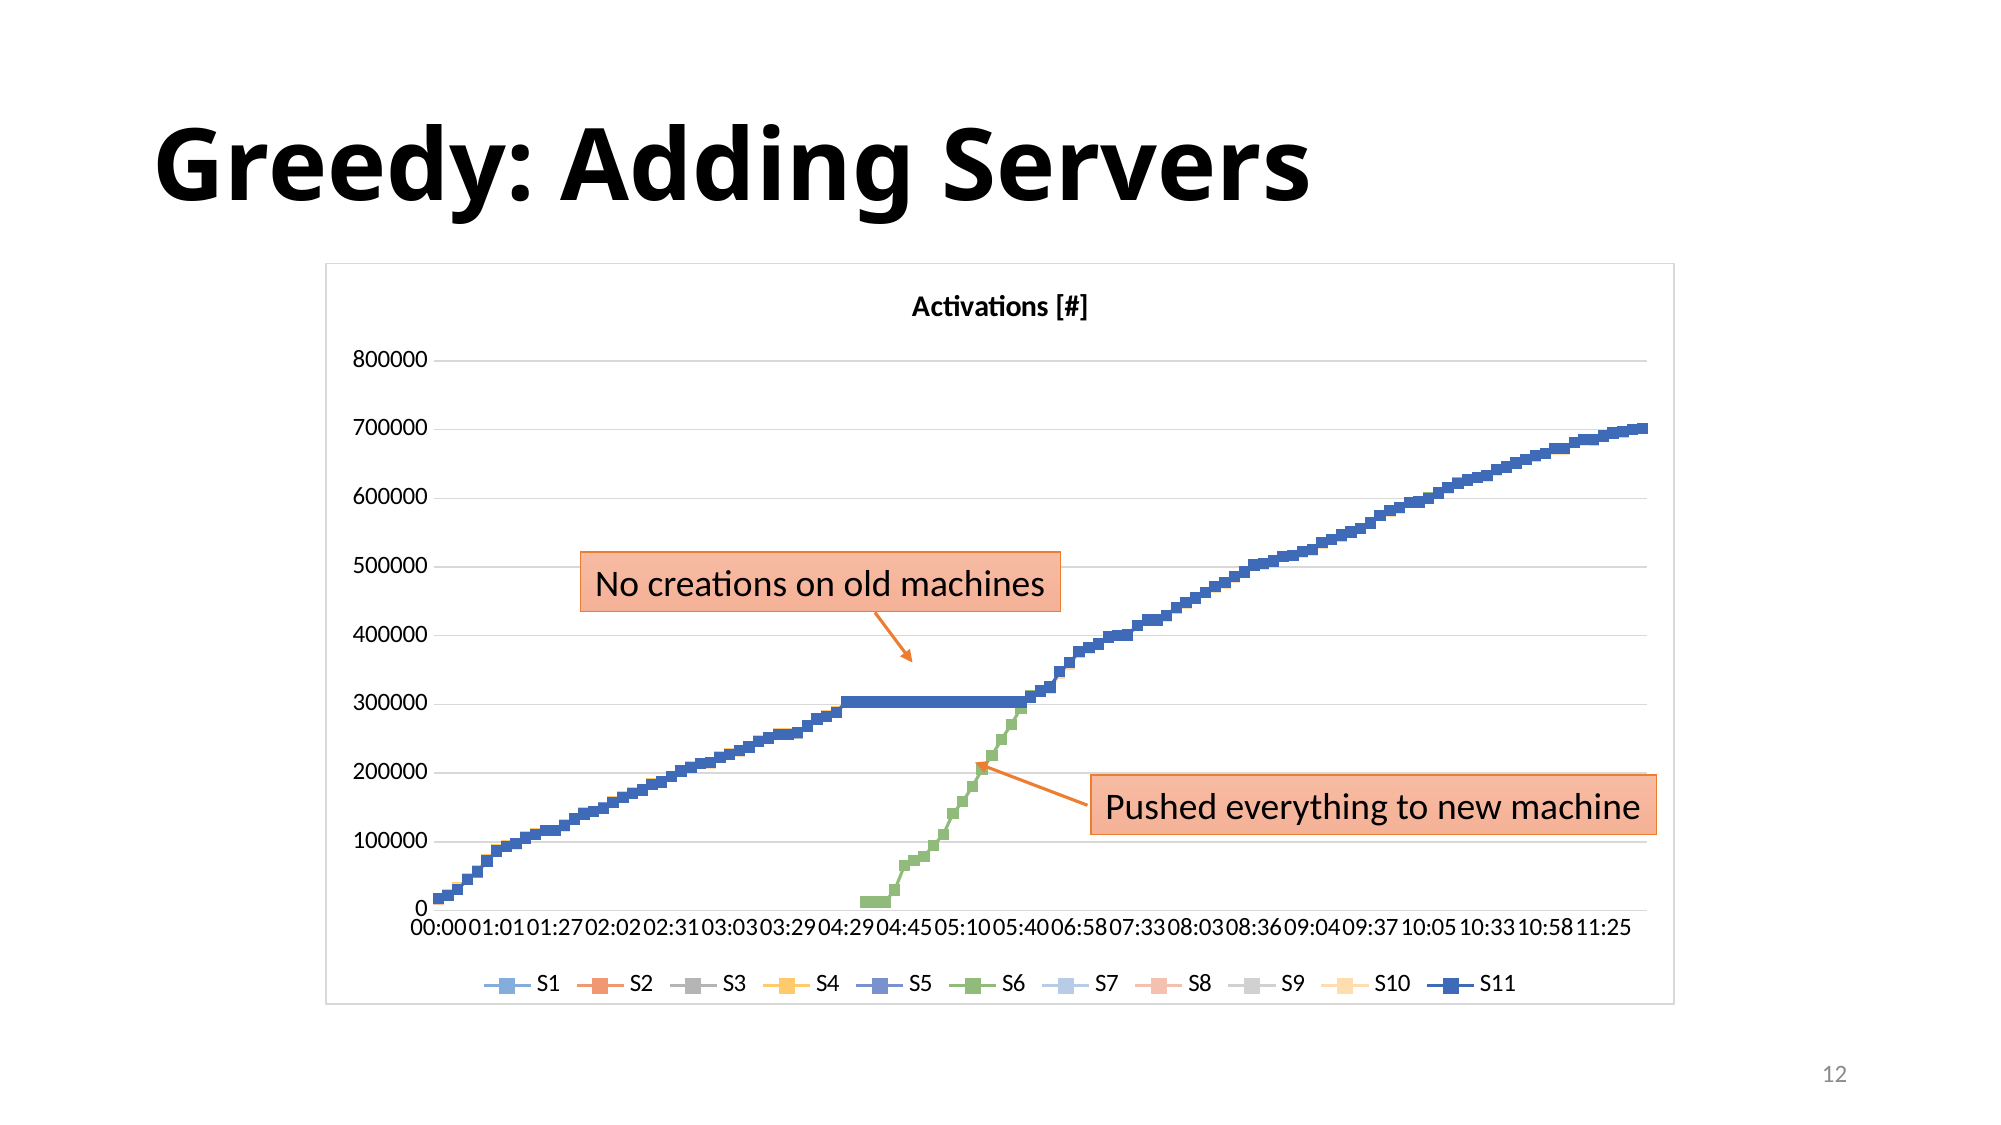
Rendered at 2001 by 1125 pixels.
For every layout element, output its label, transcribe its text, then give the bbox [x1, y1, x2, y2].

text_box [874, 612, 913, 663]
title Greedy: Adding Servers [137, 59, 1863, 278]
chart [324, 262, 1675, 1005]
slide_number 12 [1412, 1042, 1863, 1103]
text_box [974, 762, 1088, 806]
